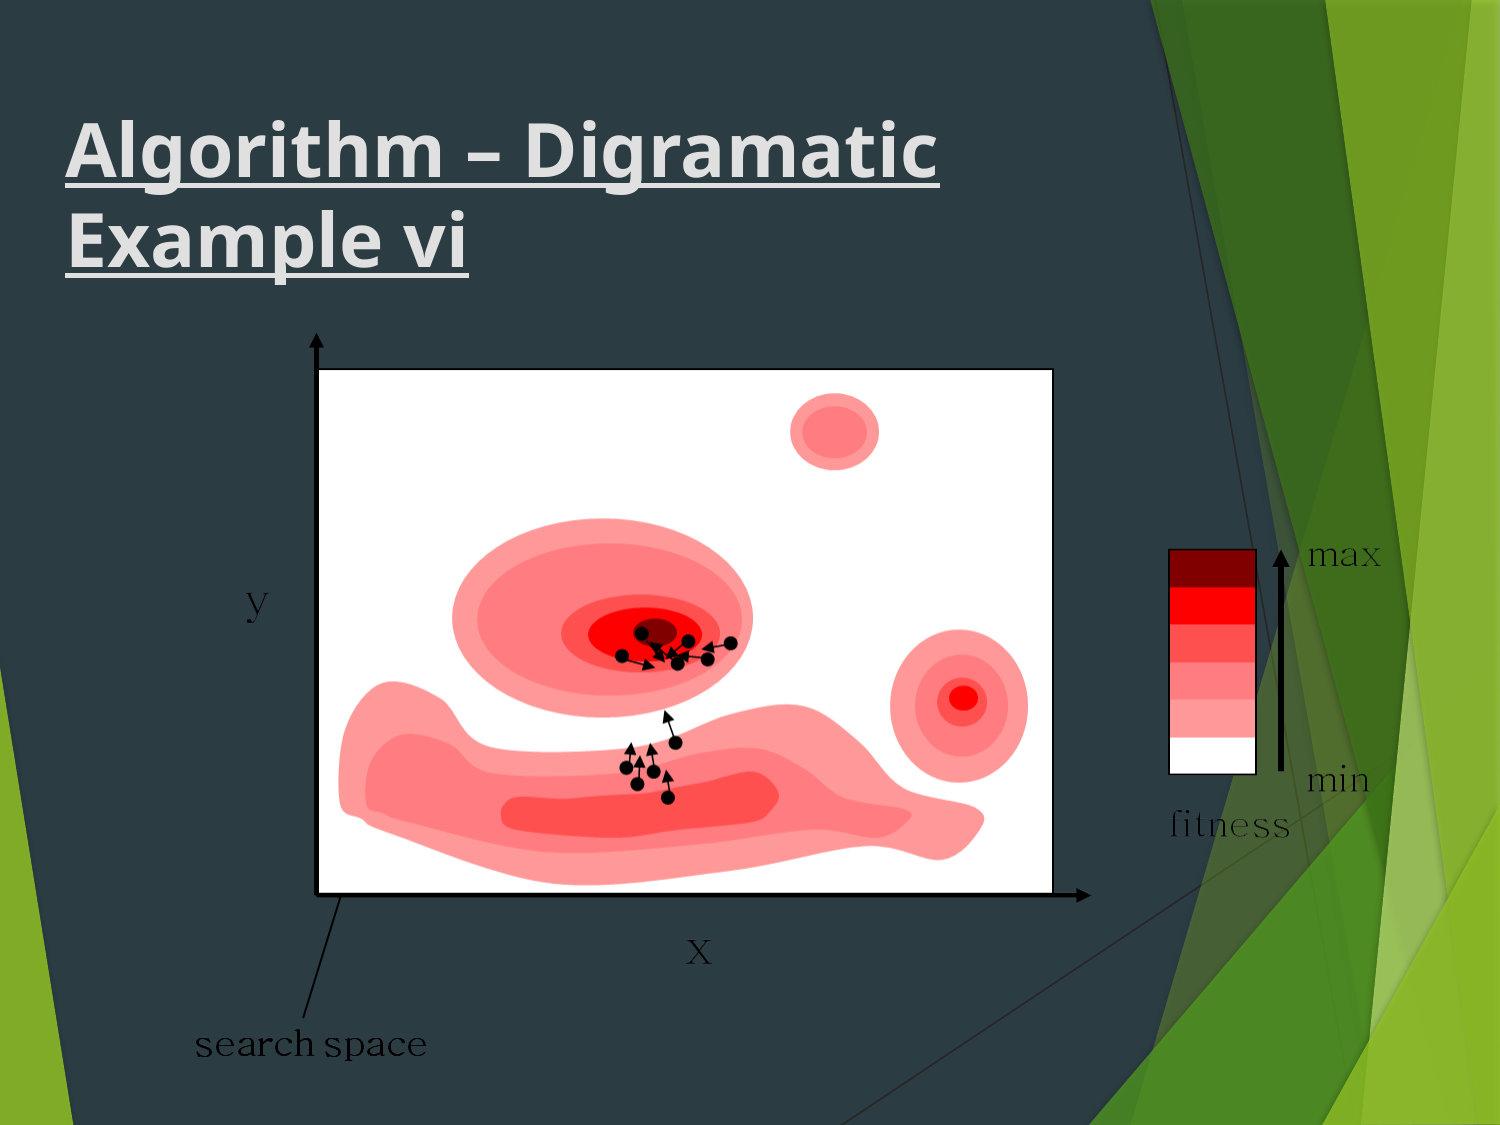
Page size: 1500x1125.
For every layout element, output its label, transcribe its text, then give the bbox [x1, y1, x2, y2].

picture [168, 315, 1408, 1071]
title Algorithm – Digramatic Example vi [41, 94, 1152, 312]
